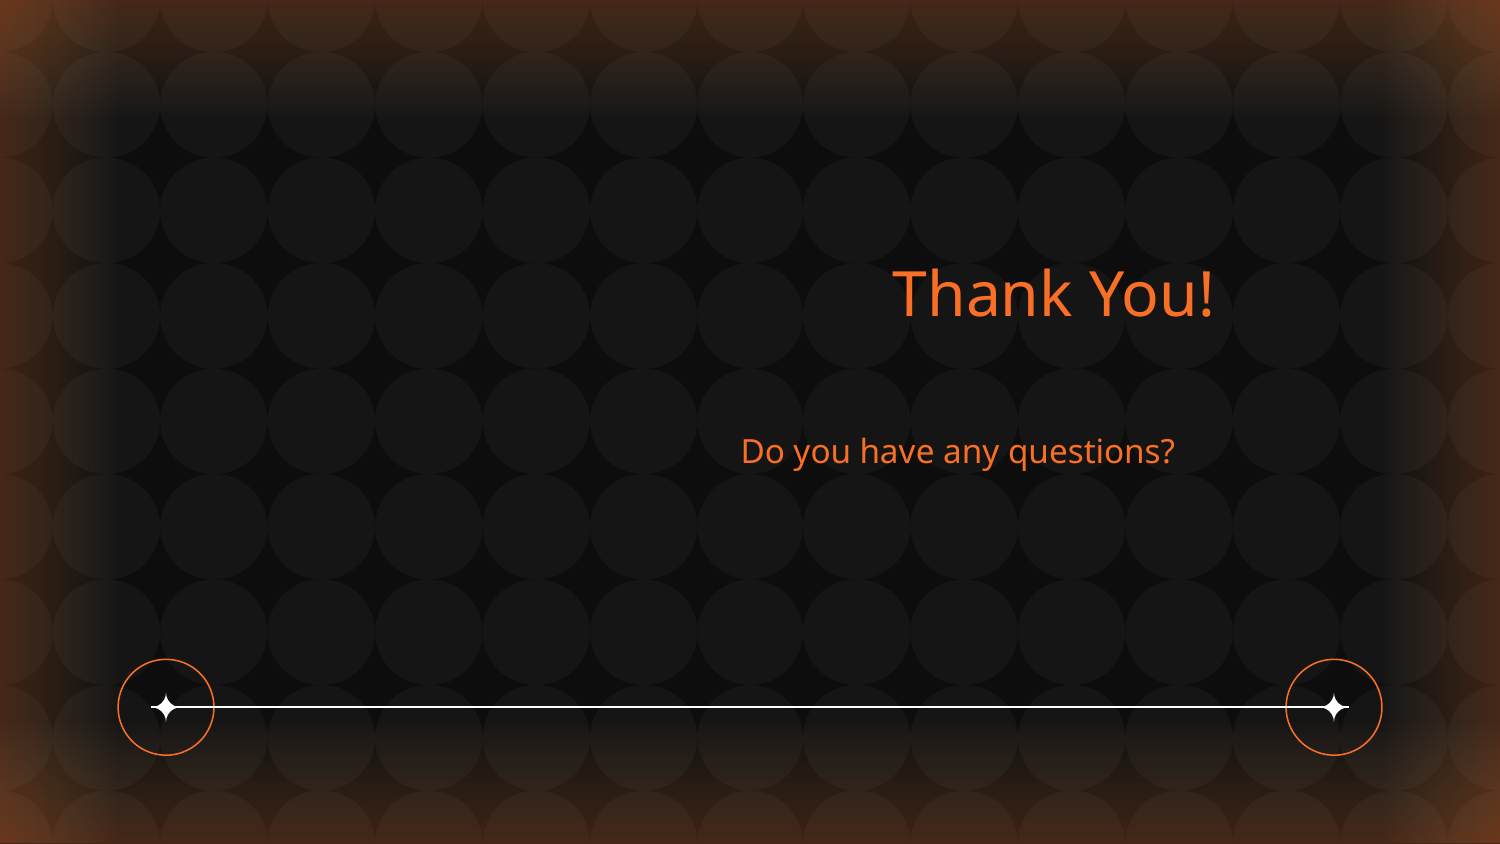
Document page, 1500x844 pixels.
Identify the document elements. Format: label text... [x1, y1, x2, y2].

subtitle Do you have any questions? [725, 375, 1383, 637]
title Thank You! [725, 206, 1383, 375]
